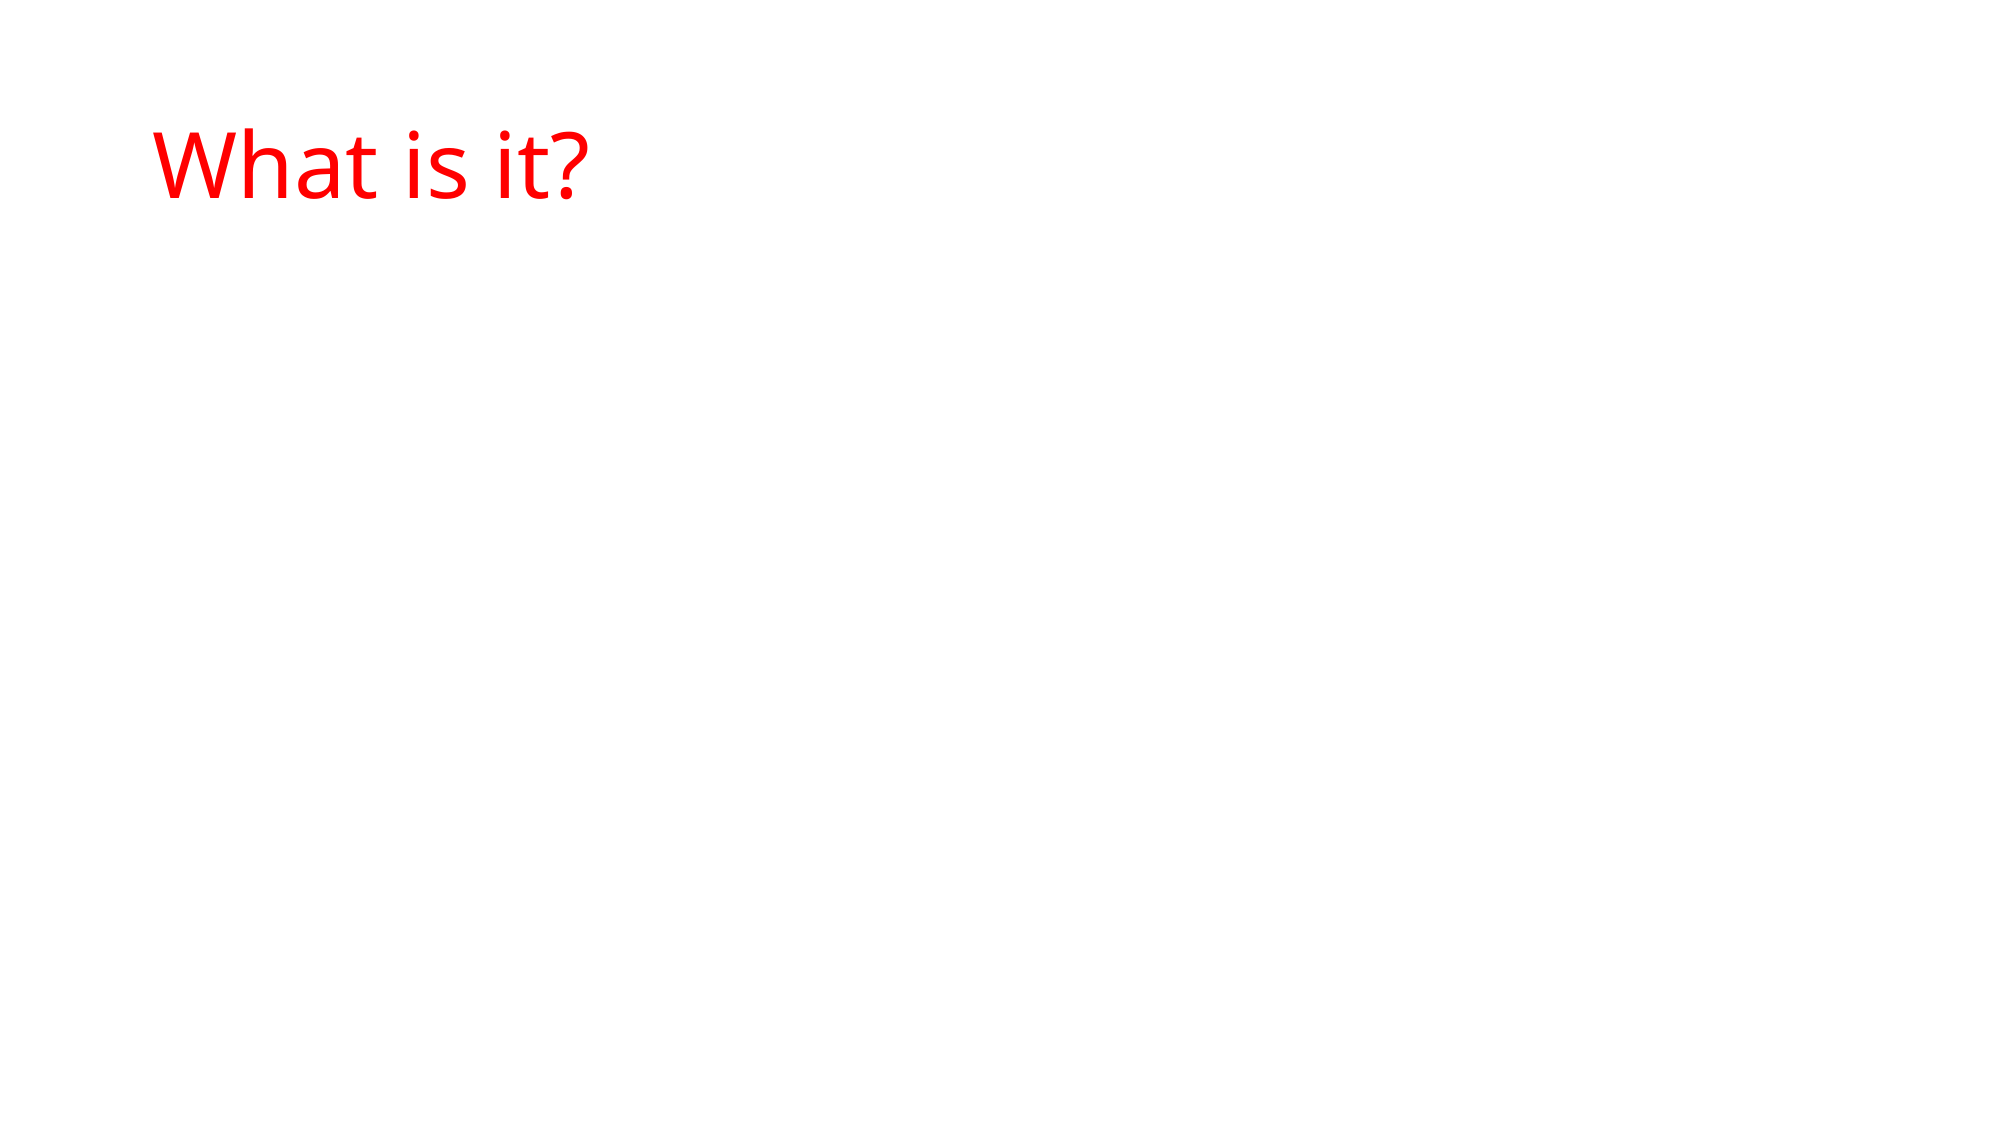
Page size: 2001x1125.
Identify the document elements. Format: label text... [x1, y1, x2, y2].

title What is it? [137, 59, 1863, 278]
